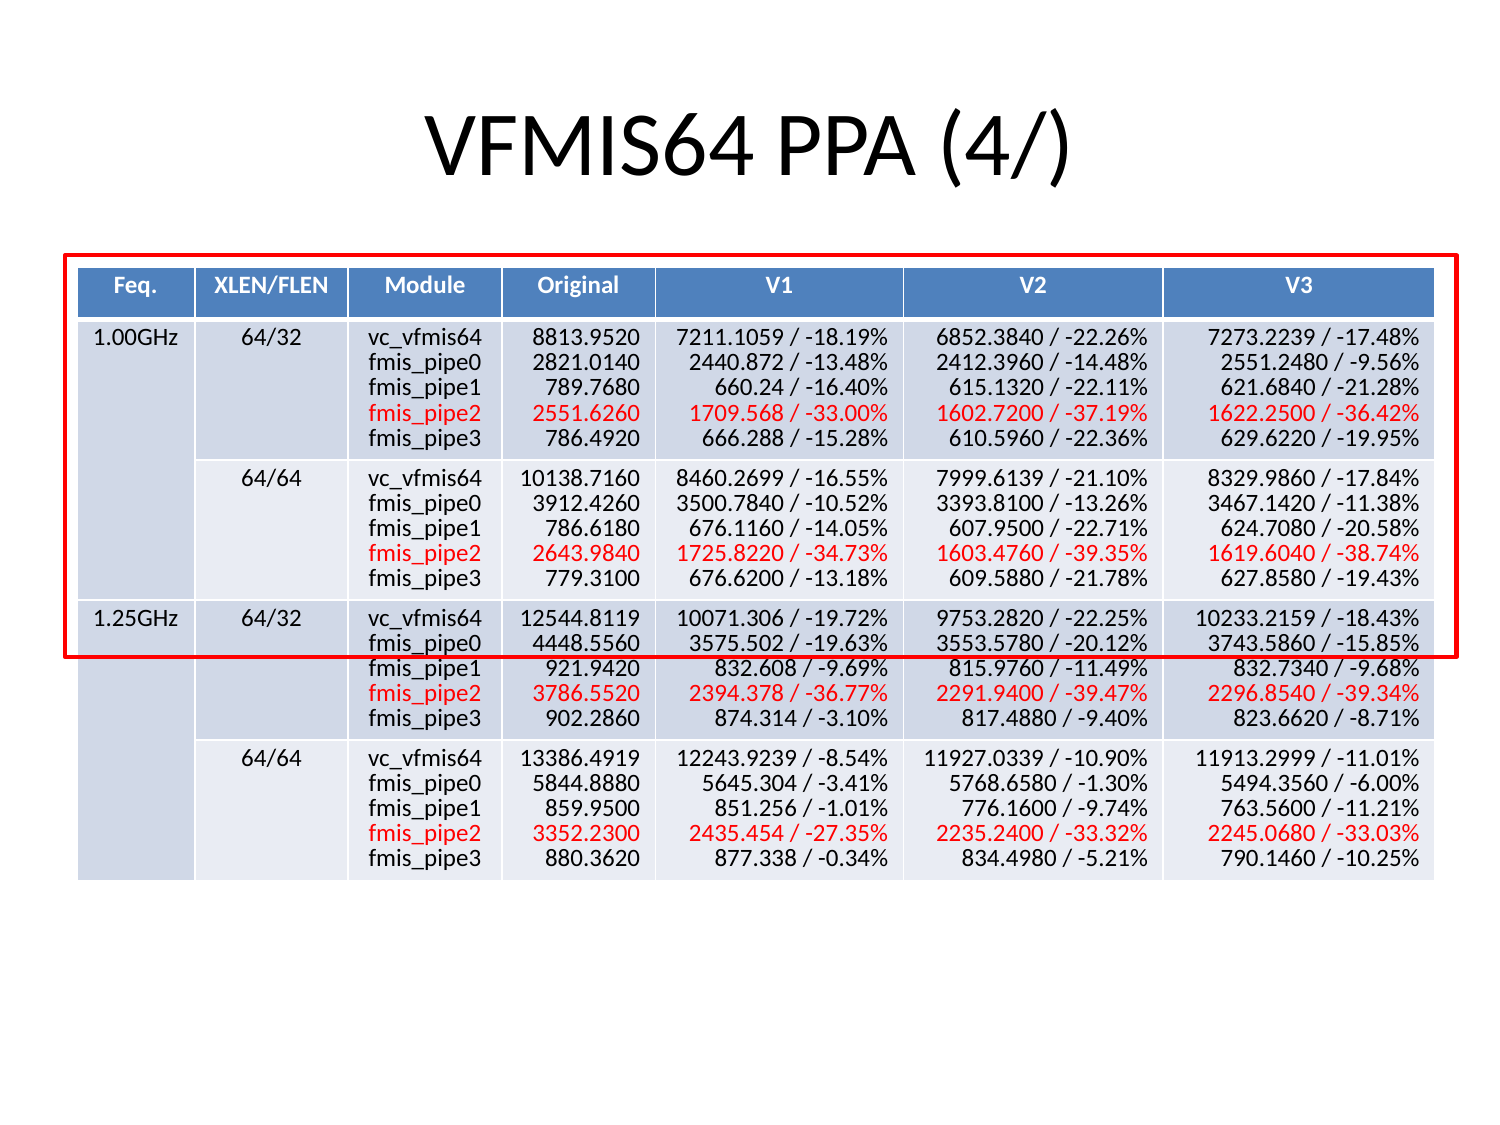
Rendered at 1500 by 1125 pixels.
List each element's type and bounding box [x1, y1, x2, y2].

table_cell [904, 741, 1162, 880]
table_cell [196, 741, 347, 880]
table_cell [503, 741, 655, 880]
table_cell [196, 659, 347, 739]
table_cell [349, 741, 501, 880]
text_box [63, 253, 1459, 659]
table_cell [1164, 741, 1434, 880]
table_cell [503, 659, 655, 739]
title [75, 45, 1425, 233]
table_cell [349, 659, 501, 739]
table_cell [656, 659, 903, 739]
table_cell [656, 741, 903, 880]
table_cell [904, 659, 1162, 739]
table_cell [1164, 659, 1434, 739]
table_cell [78, 659, 194, 880]
